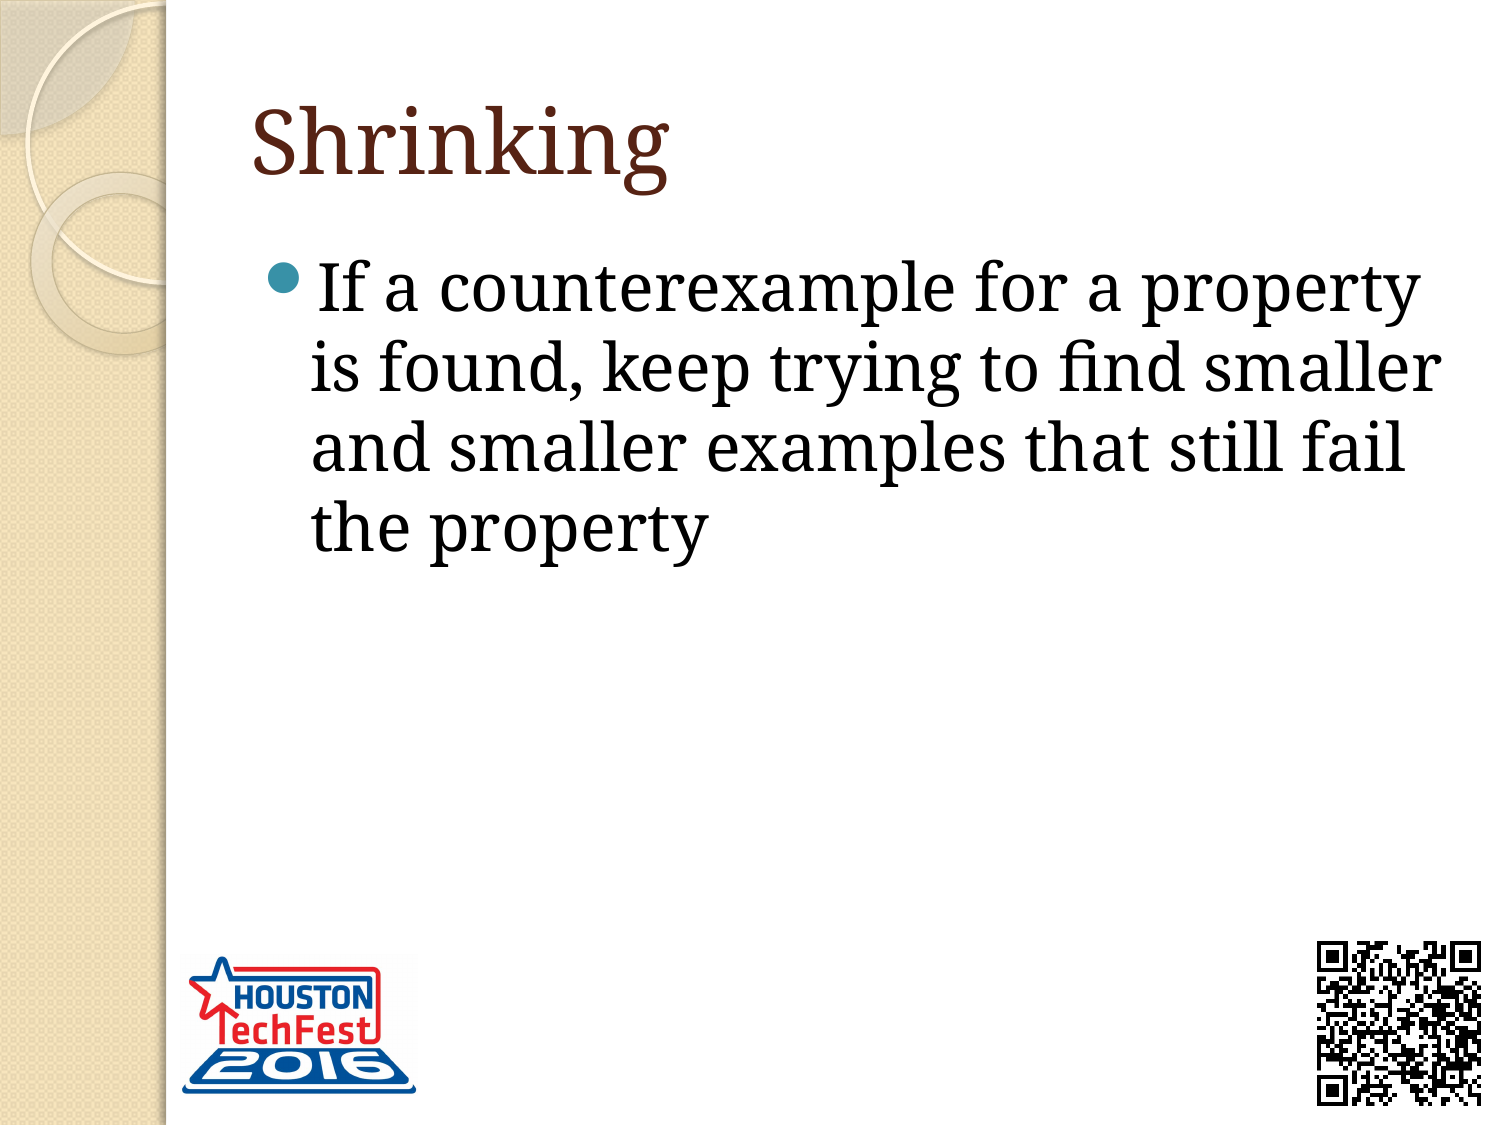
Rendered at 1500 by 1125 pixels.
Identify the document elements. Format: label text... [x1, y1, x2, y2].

picture [1310, 934, 1488, 1113]
title Shrinking [235, 45, 1466, 233]
list If a counterexample for a property is found, keep trying to find smaller and smaller examples that still fail the property [235, 237, 1466, 1025]
picture [180, 954, 418, 1096]
